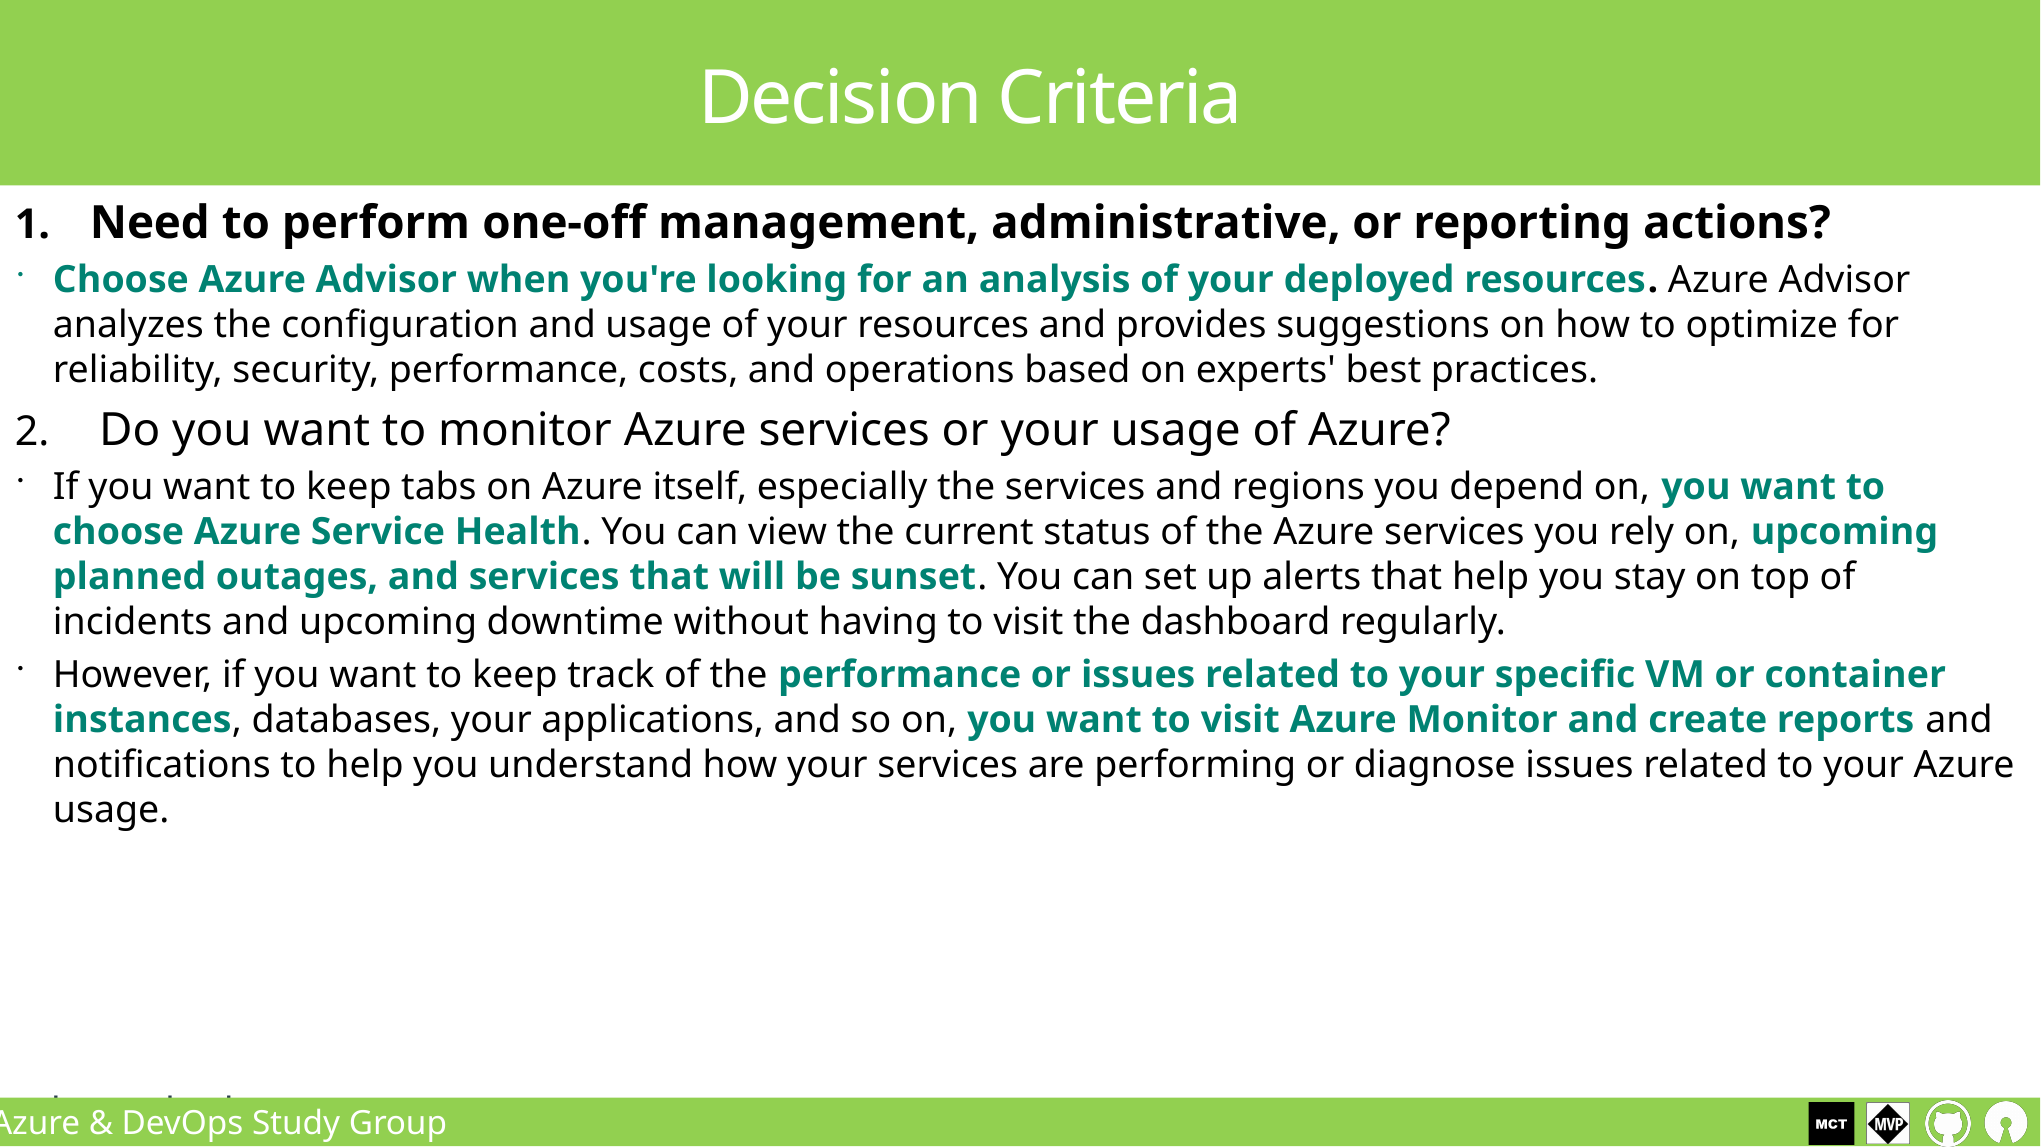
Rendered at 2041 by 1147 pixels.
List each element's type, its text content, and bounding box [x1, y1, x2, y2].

picture [1866, 1102, 1910, 1144]
text_box Decision Criteria [368, 48, 1572, 139]
picture [1982, 1098, 2030, 1146]
text_box Need to perform one-off management, administrative, or reporting actions? Choose Azure Advisor when you're looking for an analysis of your deployed resources. Azure Advisor analyzes the configuration and usage of your resources and provides suggestions on how to optimize for reliability, security, performance, costs, and operations based on experts' best practices. Do you want to monitor Azure services or your usage of Azure? If you want to keep tabs on Azure itself, especially the services and regions you depend on, you want to choose Azure Service Health. You can view the current status of the Azure services you rely on, upcoming planned outages, and services that will be sunset. You can set up alerts that help you stay on top of incidents and upcoming downtime without having to visit the dashboard regularly. However, if you want to keep track of the performance or issues related to your specific VM or container instances, databases, your applications, and so on, you want to visit Azure Monitor and create reports and notifications to help you understand how your services are performing or diagnose issues related to your Azure usage. [0, 185, 2041, 1073]
picture [1925, 1100, 1971, 1147]
